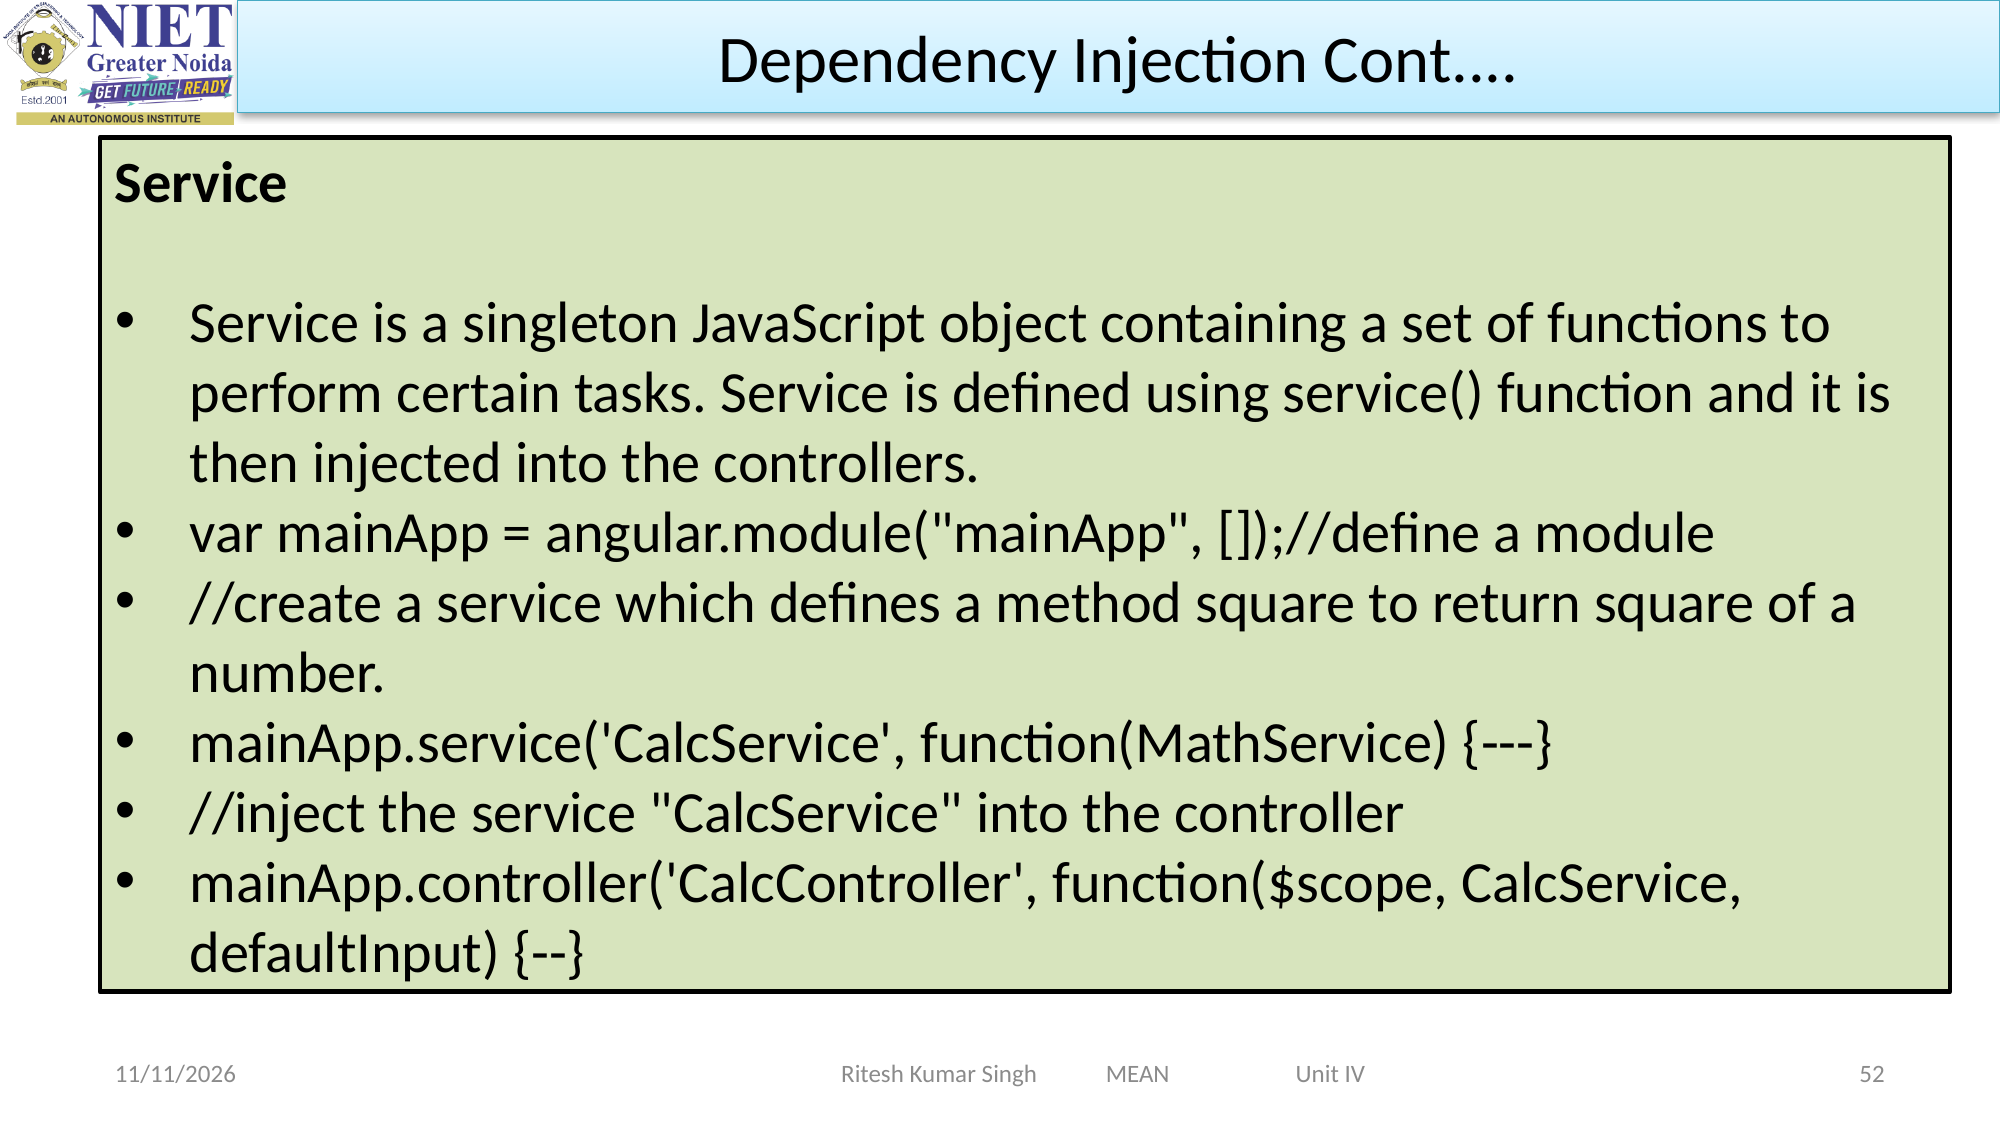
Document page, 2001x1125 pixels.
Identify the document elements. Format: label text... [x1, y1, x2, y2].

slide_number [99, 1042, 567, 1103]
text_box Service Service is a singleton JavaScript object containing a set of functions to perform certain tasks. Service is defined using service() function and it is then injected into the controllers. var mainApp = angular.module("mainApp", []);//define a module //create a service which defines a method square to return square of a number. mainApp.service('CalcService', function(MathService) {---} //inject the service "CalcService" into the controller mainApp.controller('CalcController', function($scope, CalcService, defaultInput) {--} [99, 137, 1950, 992]
text_box Dependency Injection Cont.... [237, 0, 2000, 113]
slide_number 52 [1433, 1042, 1900, 1103]
footer Ritesh Kumar Singh MEAN Unit IV [716, 1042, 1433, 1103]
picture [3, 2, 234, 125]
